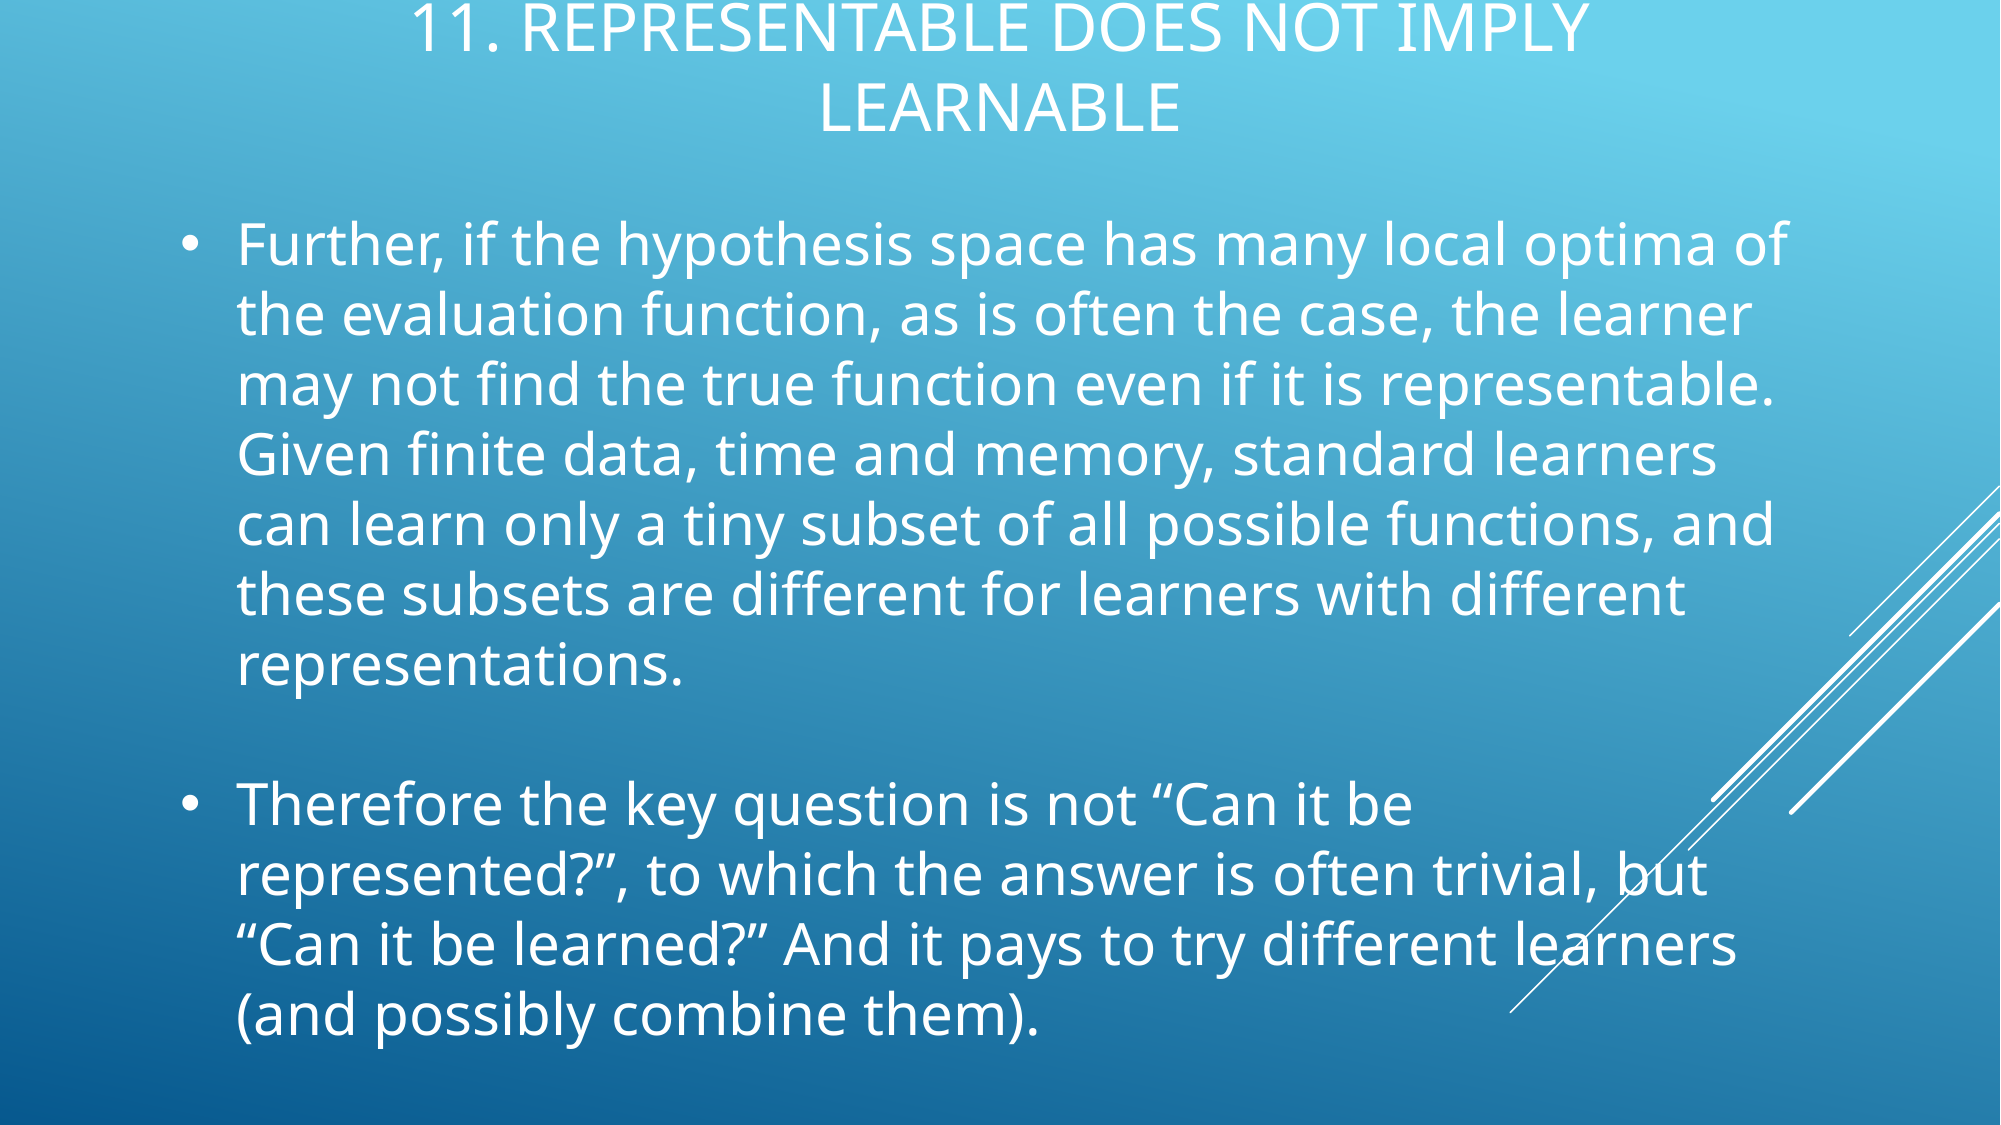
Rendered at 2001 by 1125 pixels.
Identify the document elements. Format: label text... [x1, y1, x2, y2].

text_box Further, if the hypothesis space has many local optima of the evaluation function, as is often the case, the learner may not find the true function even if it is representable. Given finite data, time and memory, standard learners can learn only a tiny subset of all possible functions, and these subsets are different for learners with different representations. Therefore the key question is not “Can it be represented?”, to which the answer is often trivial, but “Can it be learned?” And it pays to try different learners (and possibly combine them). [165, 200, 1835, 1055]
title 11. Representable Does Not Imply Learnable [211, 61, 1789, 153]
